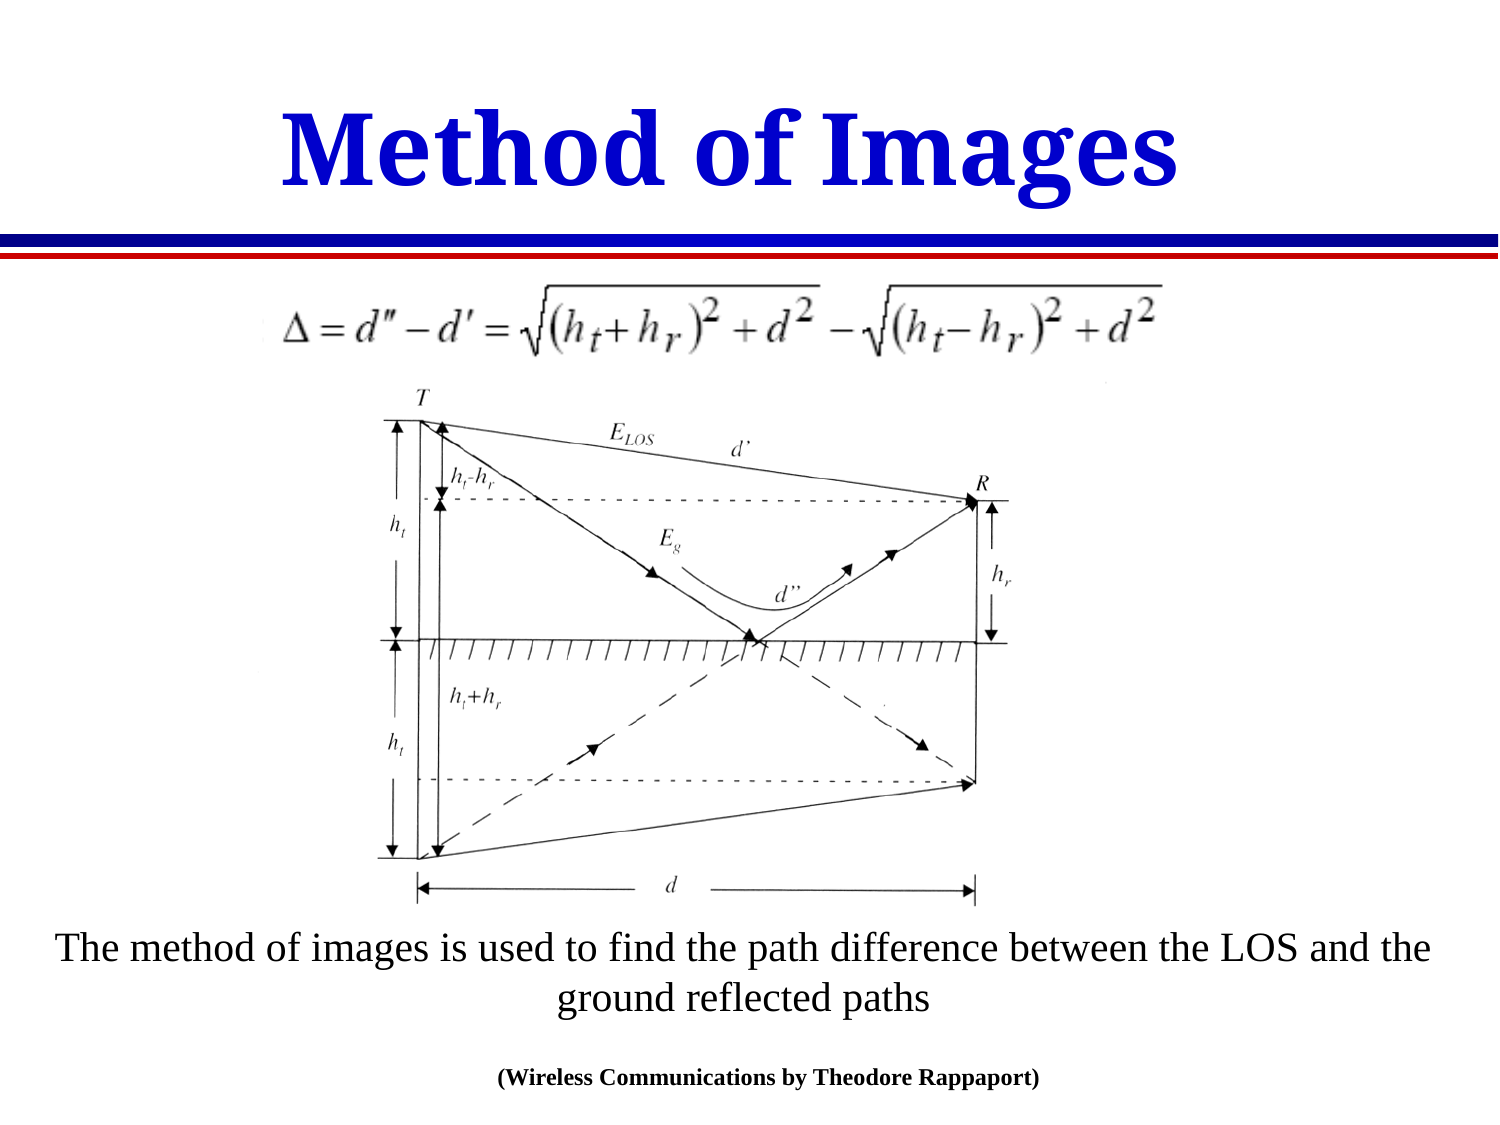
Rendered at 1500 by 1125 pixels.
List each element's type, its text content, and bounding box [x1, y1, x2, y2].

title Method of Images [99, 37, 1388, 213]
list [187, 372, 1226, 912]
text_box The method of images is used to find the path difference between the LOS and the ground reflected paths [24, 912, 1463, 1028]
picture [262, 269, 1176, 376]
text_box (Wireless Communications by Theodore Rappaport) [482, 1028, 1140, 1099]
